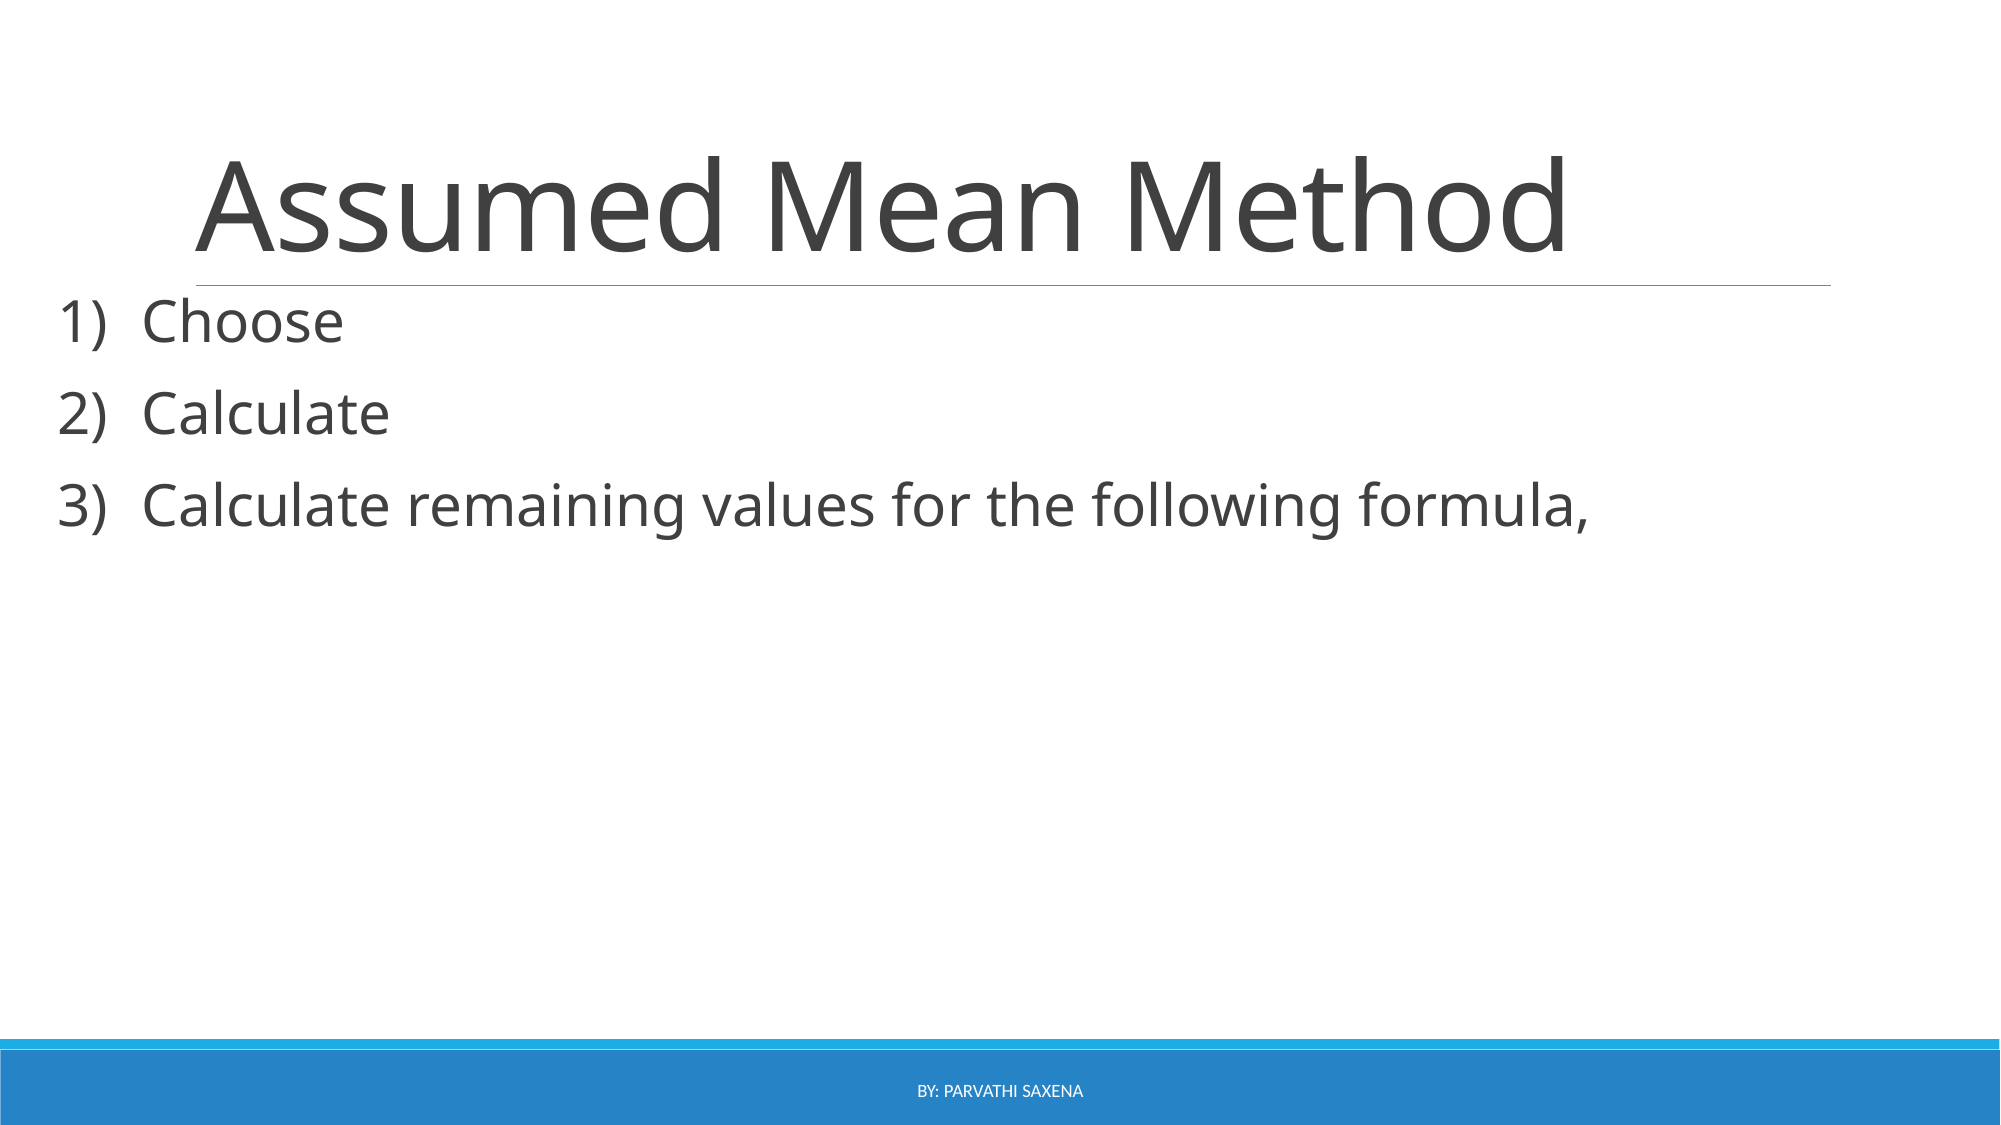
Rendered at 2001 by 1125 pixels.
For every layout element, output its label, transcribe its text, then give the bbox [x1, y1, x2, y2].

footer By: Parvathi Saxena [604, 1059, 1396, 1120]
title Assumed Mean Method [180, 47, 1830, 285]
